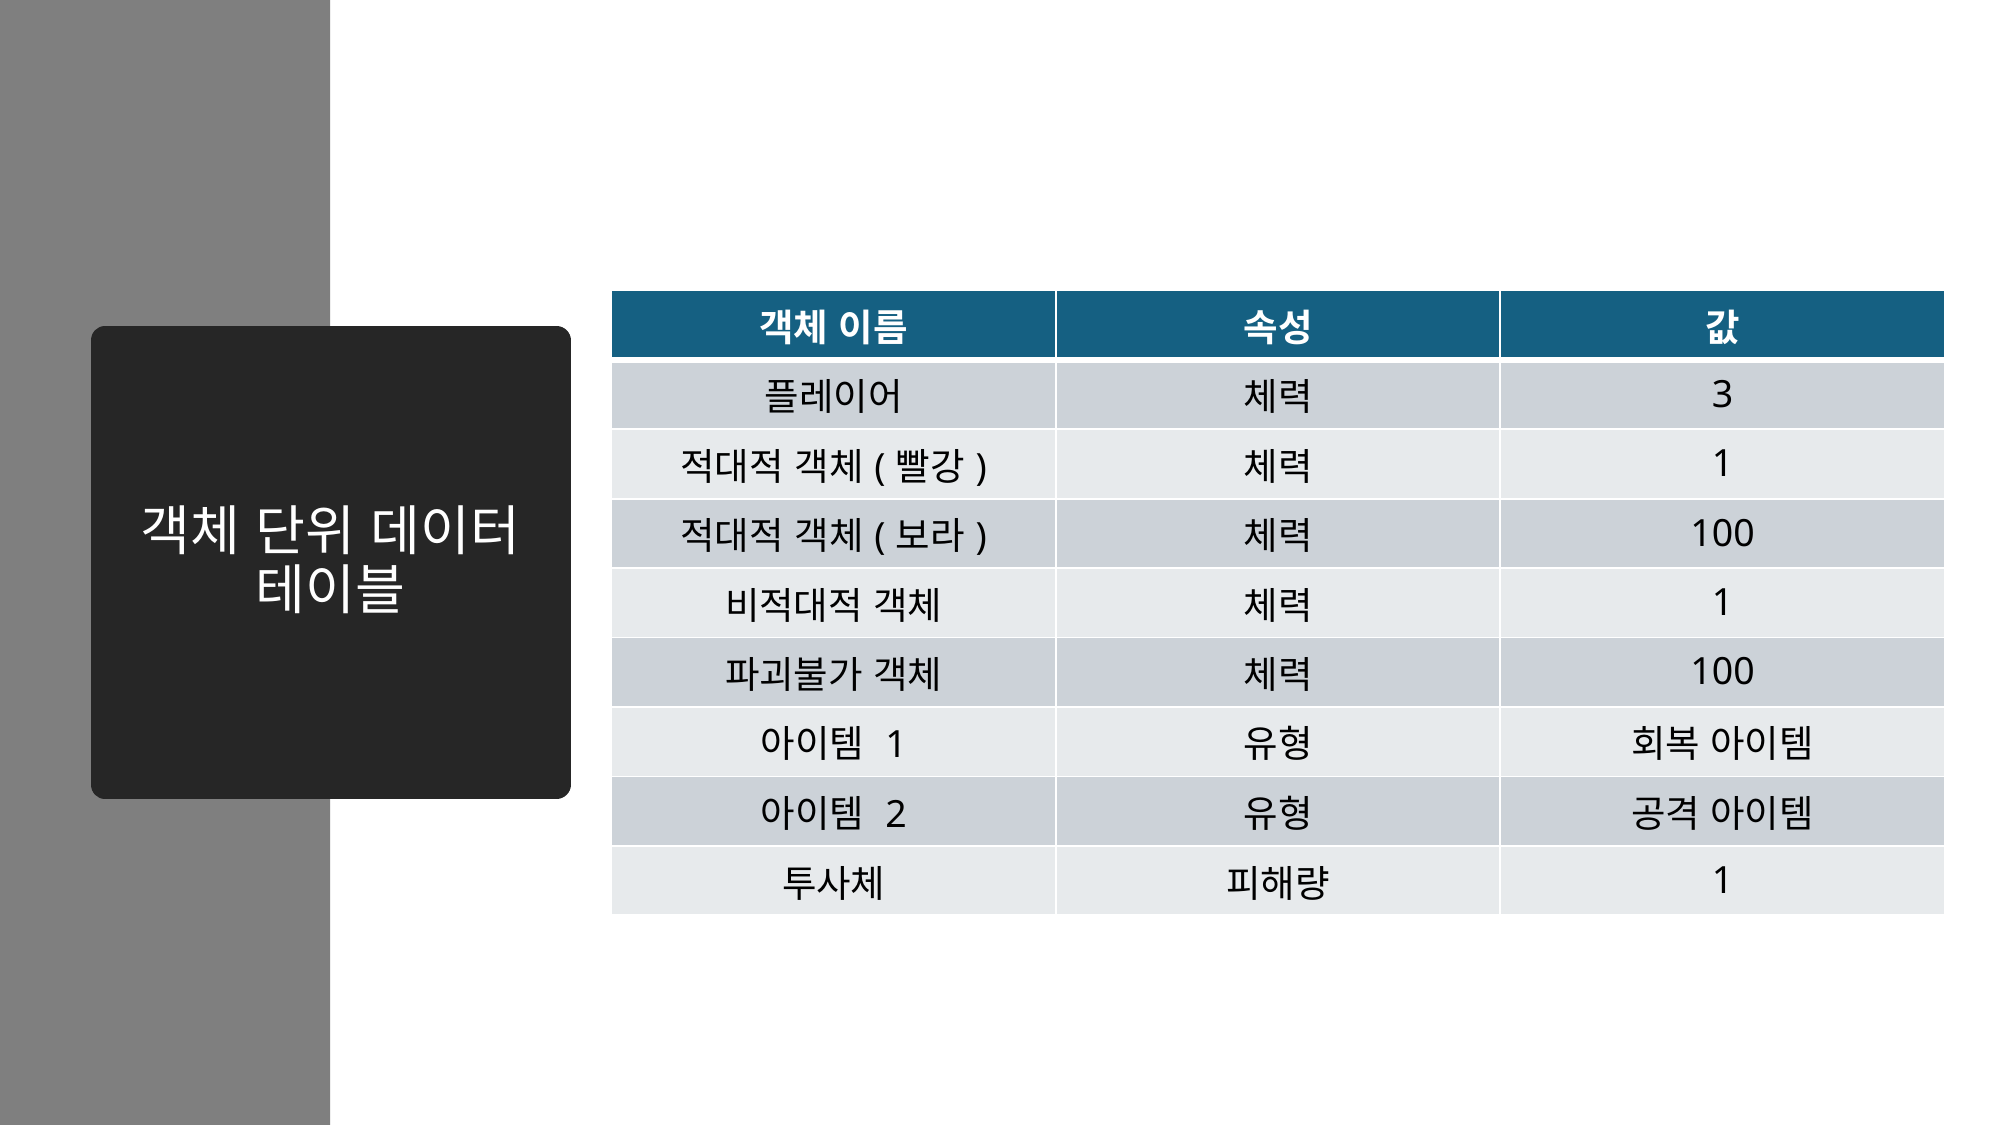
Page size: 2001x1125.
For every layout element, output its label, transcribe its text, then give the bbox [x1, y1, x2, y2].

table_cell 유형 [1057, 708, 1499, 776]
table_cell 체력 [1057, 430, 1499, 498]
table_cell 비적대적 객체 [612, 569, 1055, 637]
table_cell 1 [1501, 569, 1944, 637]
table_cell 적대적 객체(빨강) [612, 430, 1055, 498]
table_cell 체력 [1057, 363, 1499, 428]
table_cell 회복 아이템 [1501, 708, 1944, 776]
table_cell 적대적 객체(보라) [612, 500, 1055, 567]
text_box [332, 0, 2000, 1125]
table_cell 유형 [1057, 777, 1499, 845]
table_cell 투사체 [612, 847, 1055, 914]
text_box [0, 0, 332, 1125]
table_header 값 [1501, 291, 1944, 357]
table_cell 체력 [1057, 638, 1499, 706]
title 객체 단위 데이터 테이블 [105, 340, 557, 785]
table_cell 100 [1501, 638, 1944, 706]
table_cell 피해량 [1057, 847, 1499, 914]
table_cell 체력 [1057, 500, 1499, 567]
table_cell 체력 [1057, 569, 1499, 637]
table_cell 아이템 1 [612, 708, 1055, 776]
table_header 속성 [1057, 291, 1499, 357]
table_header 객체 이름 [612, 291, 1055, 357]
table_cell 100 [1501, 500, 1944, 567]
table_cell 파괴불가 객체 [612, 638, 1055, 706]
table_cell 1 [1501, 847, 1944, 914]
table_cell 아이템 2 [612, 777, 1055, 845]
table_cell 공격 아이템 [1501, 777, 1944, 845]
table_cell 3 [1501, 363, 1944, 428]
table_cell 플레이어 [612, 363, 1055, 428]
table_cell 1 [1501, 430, 1944, 498]
